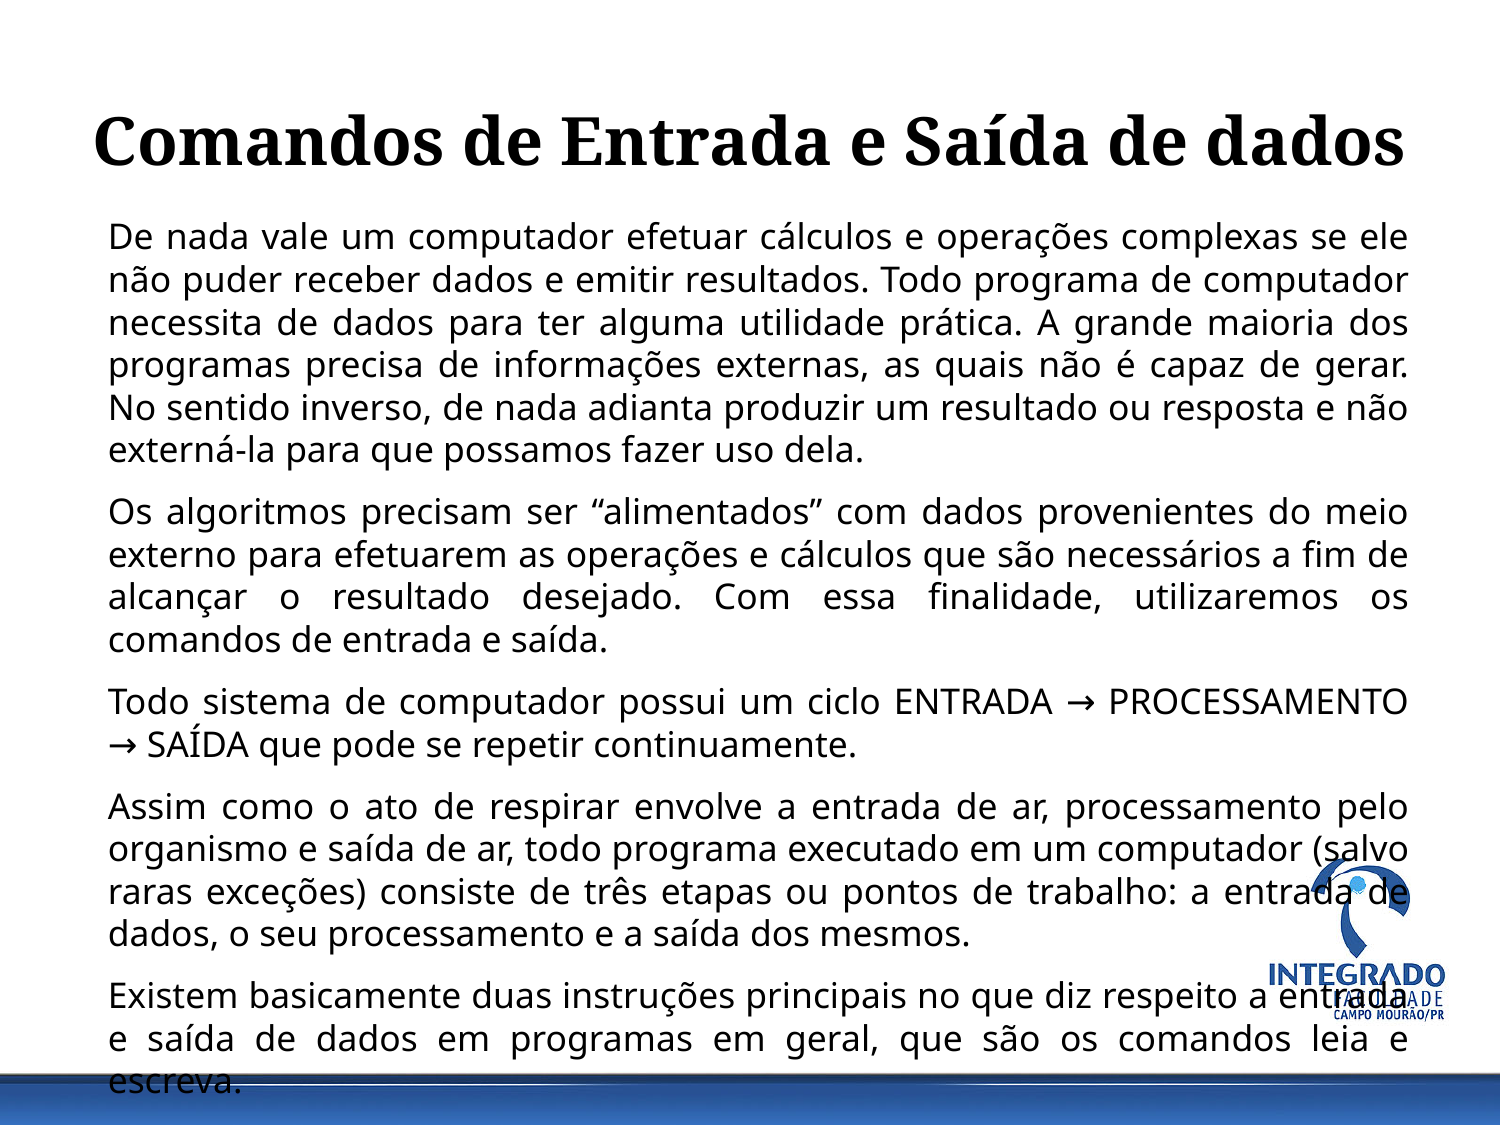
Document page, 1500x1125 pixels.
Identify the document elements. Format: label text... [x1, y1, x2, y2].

picture [0, 0, 1500, 1125]
title Comandos de Entrada e Saída de dados [75, 45, 1425, 207]
list De nada vale um computador efetuar cálculos e operações complexas se ele não puder receber dados e emitir resultados. Todo programa de computador necessita de dados para ter alguma utilidade prática. A grande maioria dos programas precisa de informações externas, as quais não é capaz de gerar. No sentido inverso, de nada adianta produzir um resultado ou resposta e não externá-la para que possamos fazer uso dela. Os algoritmos precisam ser “alimentados” com dados provenientes do meio externo para efetuarem as operações e cálculos que são necessários a fim de alcançar o resultado desejado. Com essa finalidade, utilizaremos os comandos de entrada e saída. Todo sistema de computador possui um ciclo ENTRADA → PROCESSAMENTO → SAÍDA que pode se repetir continuamente. Assim como o ato de respirar envolve a entrada de ar, processamento pelo organismo e saída de ar, todo programa executado em um computador (salvo raras exceções) consiste de três etapas ou pontos de trabalho: a entrada de dados, o seu processamento e a saída dos mesmos. Existem basicamente duas instruções principais no que diz respeito a entrada e saída de dados em programas em geral, que são os comandos leia e escreva. [75, 207, 1425, 950]
